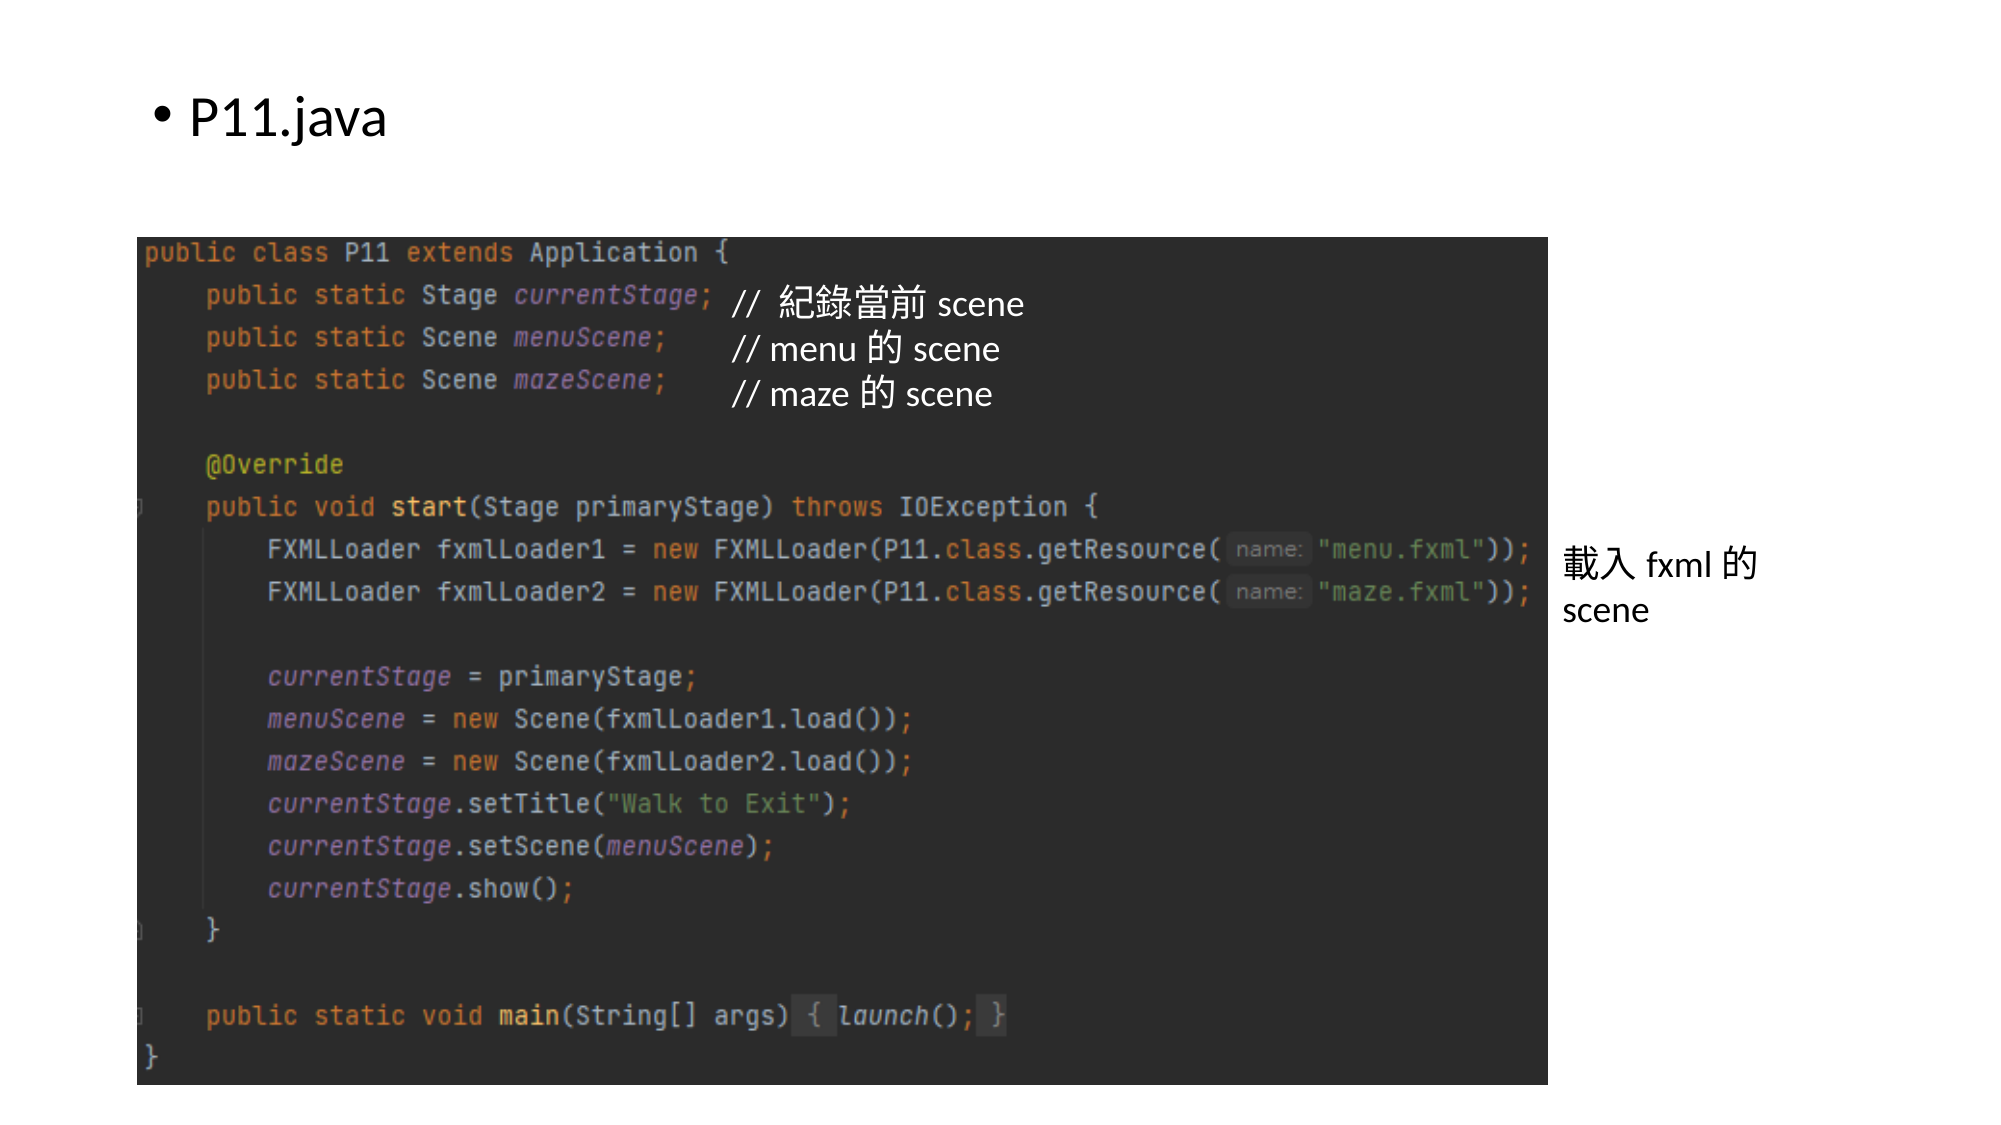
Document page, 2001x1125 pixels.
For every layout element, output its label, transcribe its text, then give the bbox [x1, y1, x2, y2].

picture [137, 237, 1548, 1085]
text_box 載入fxml的scene [1548, 532, 1863, 637]
list P11.java [137, 78, 1863, 163]
